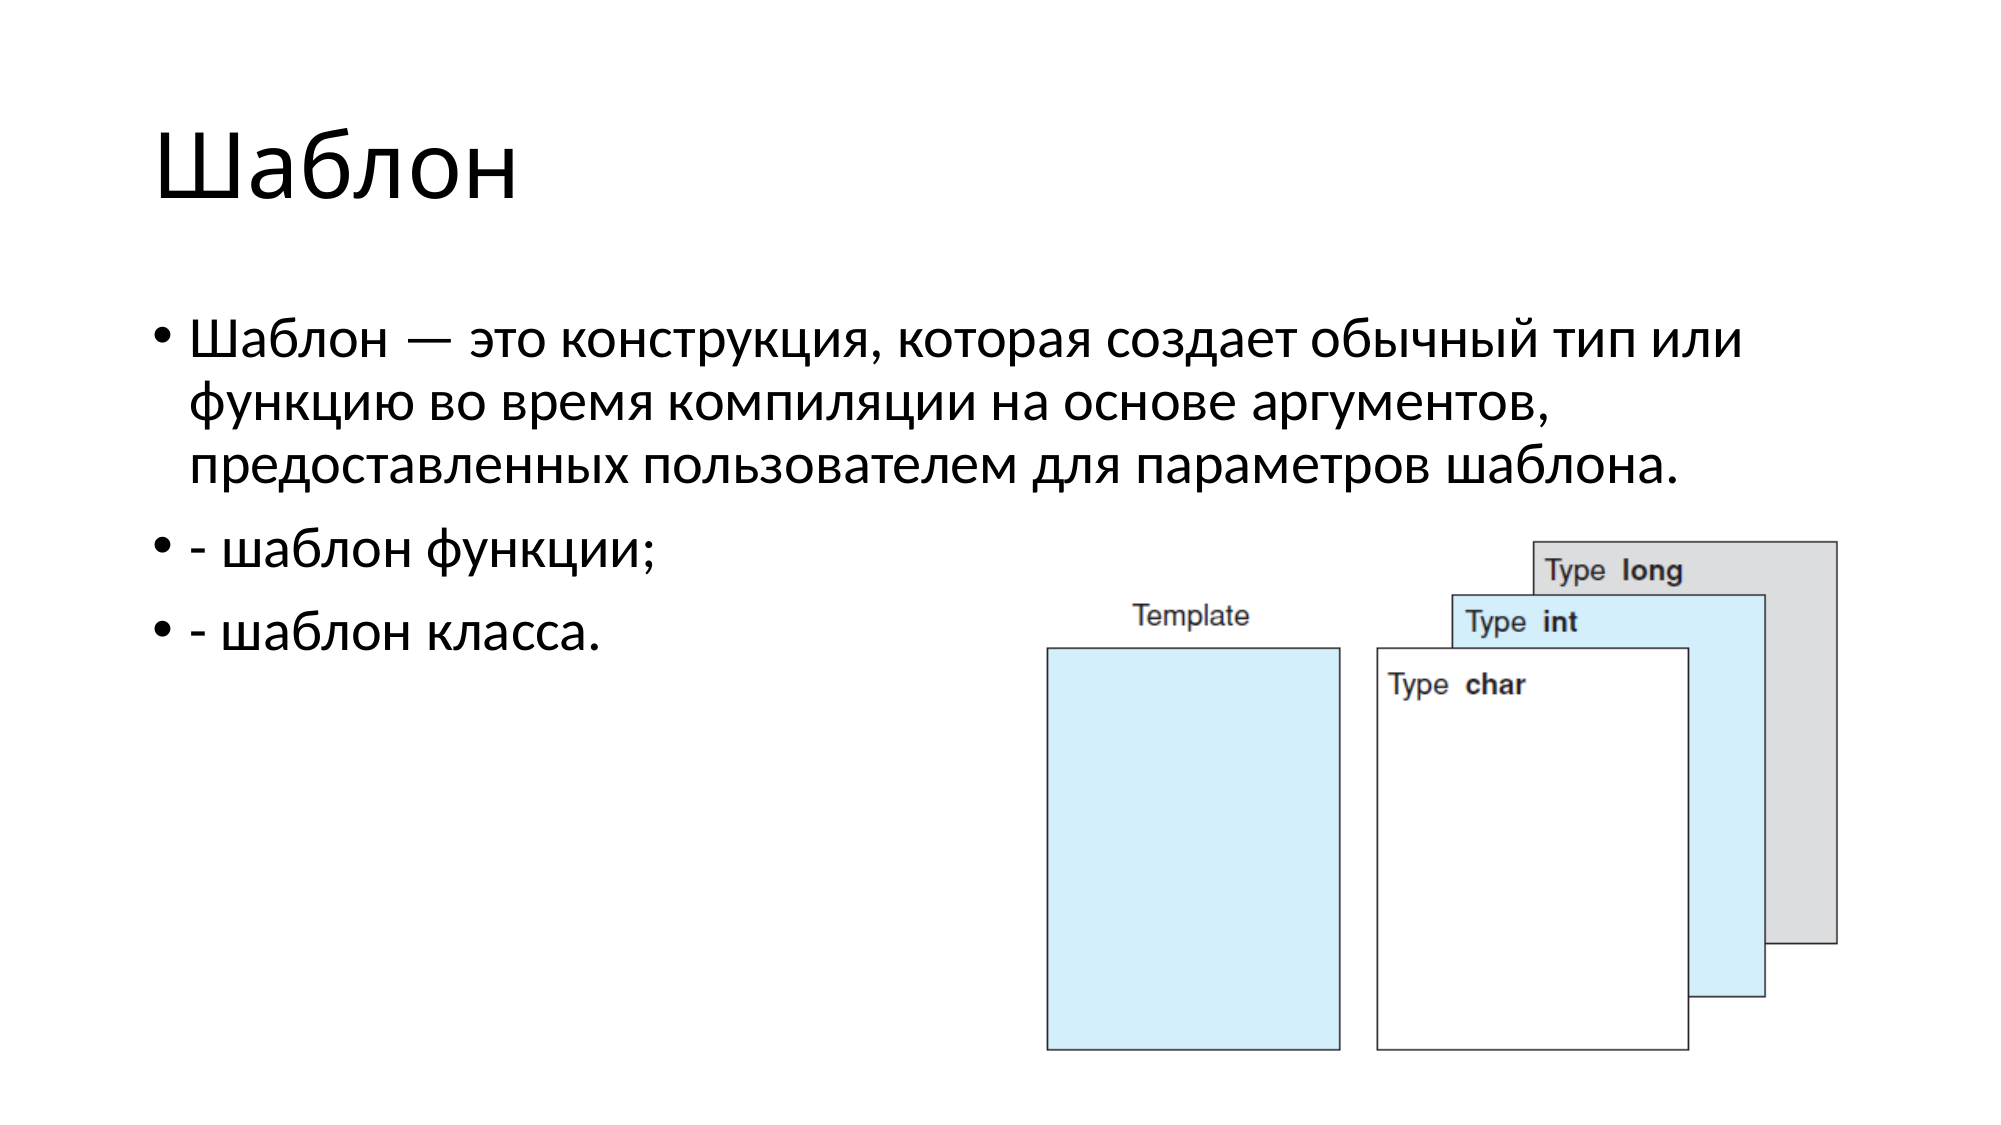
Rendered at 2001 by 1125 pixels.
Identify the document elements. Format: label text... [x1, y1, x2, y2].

list Шаблон — это конструкция, которая создает обычный тип или функцию во время компиляции на основе аргументов, предоставленных пользователем для параметров шаблона. - шаблон функции; - шаблон класса. [137, 299, 1863, 1014]
title Шаблон [137, 59, 1863, 278]
picture [1035, 532, 1849, 1065]
